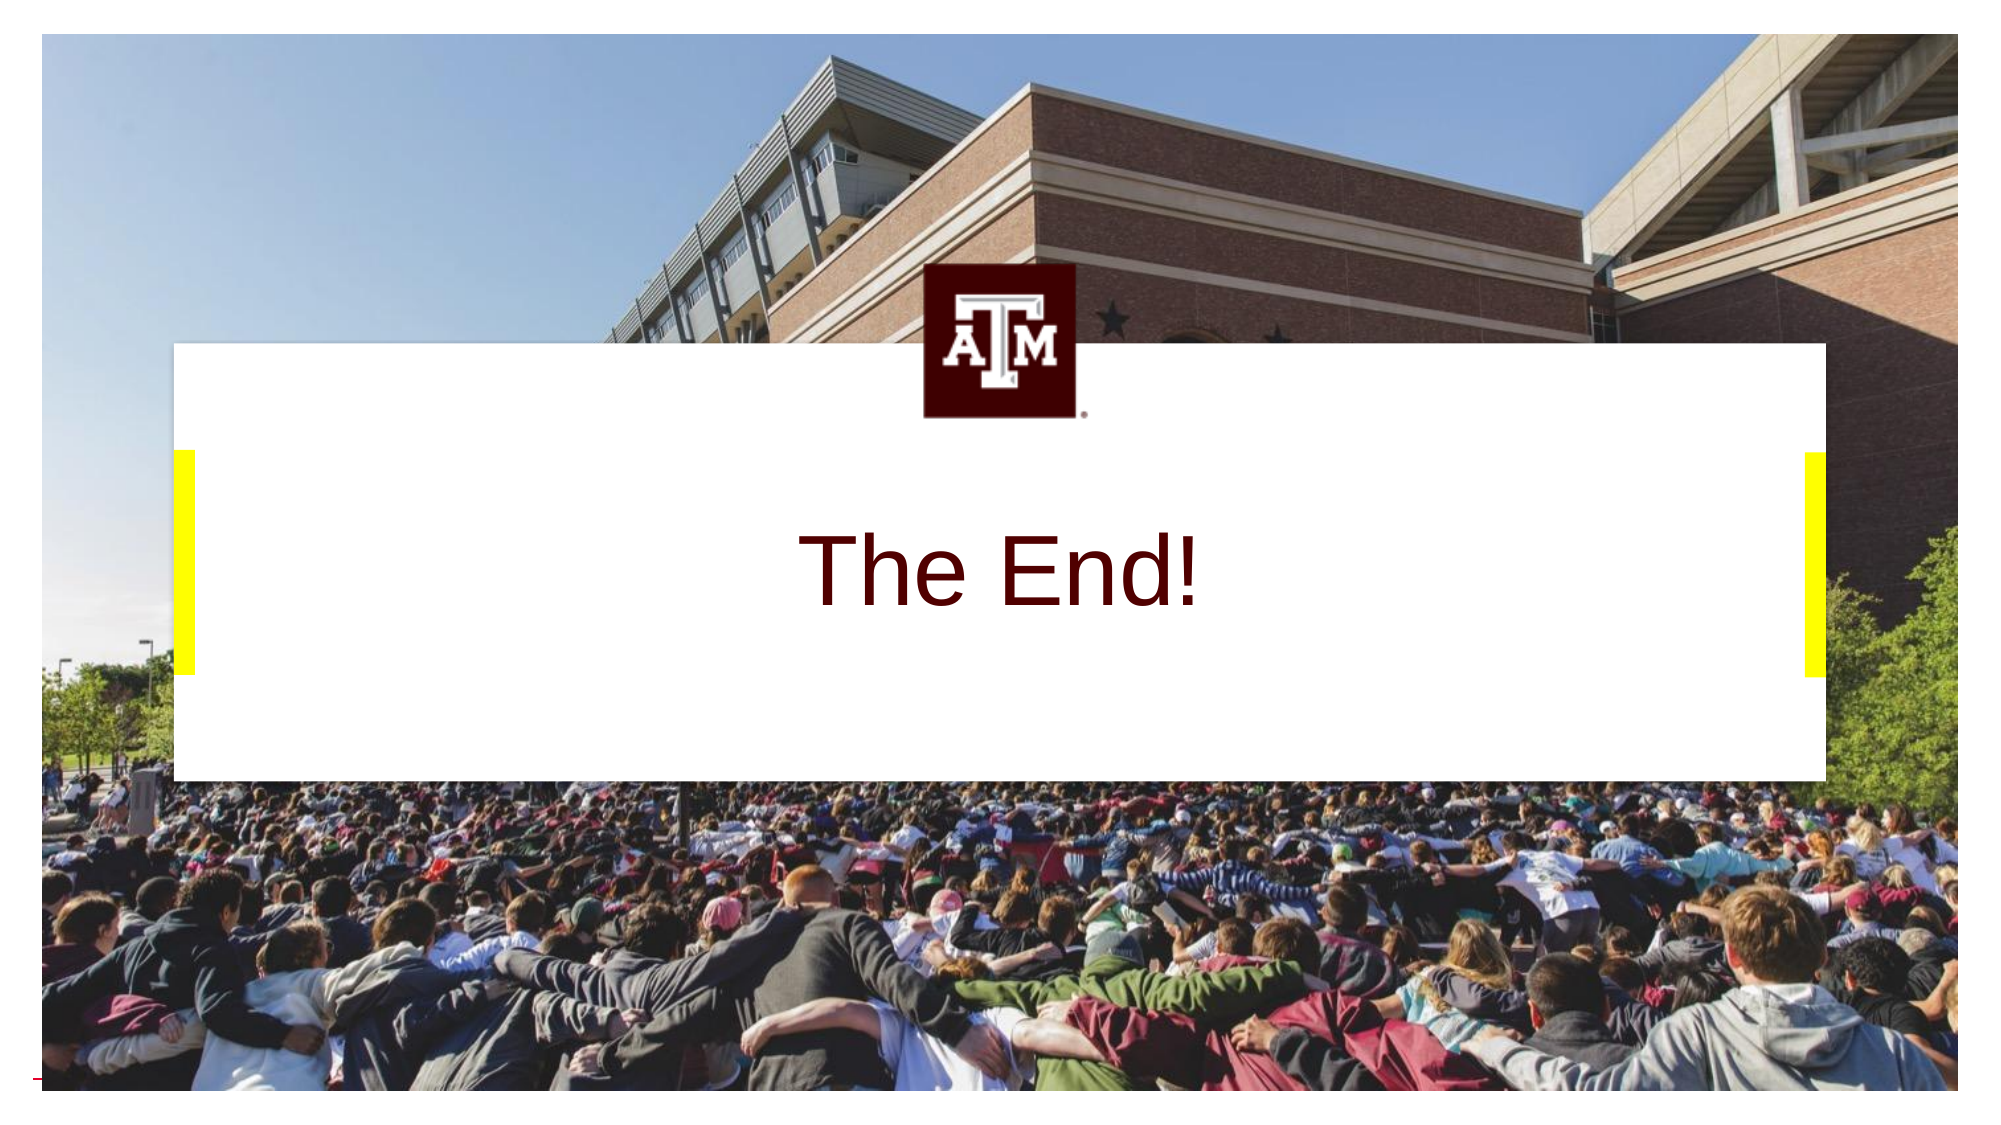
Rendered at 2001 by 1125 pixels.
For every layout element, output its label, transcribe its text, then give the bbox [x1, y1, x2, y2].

picture [42, 34, 1958, 1091]
title The End! [246, 471, 1754, 659]
